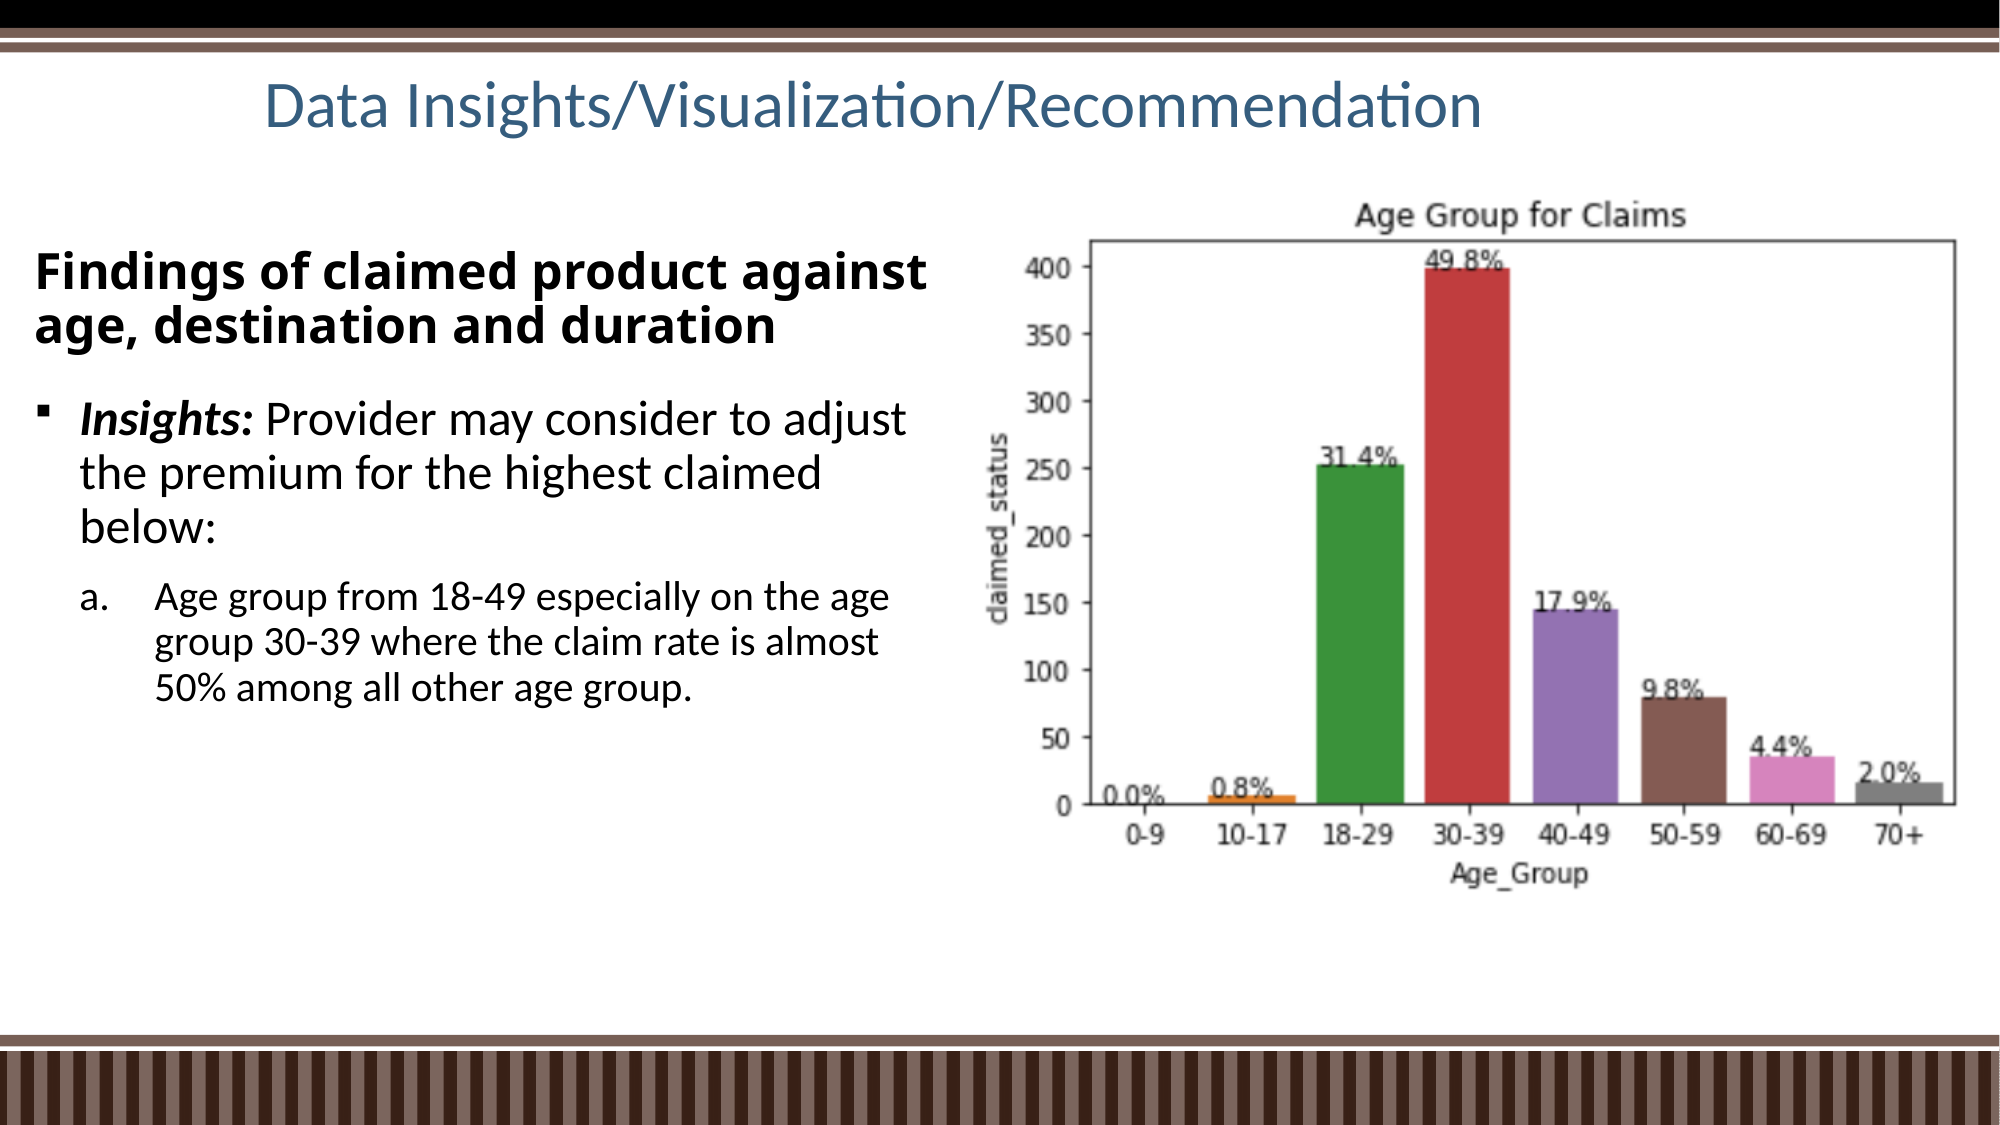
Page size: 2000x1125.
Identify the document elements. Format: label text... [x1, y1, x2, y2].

title Data Insights/Visualization/Recommendation [249, 58, 1750, 149]
picture [944, 172, 2000, 901]
list Findings of claimed product against age, destination and duration Insights: Provider may consider to adjust the premium for the highest claimed below: Age group from 18-49 especially on the age group 30-39 where the claim rate is almost 50% among all other age group. [19, 239, 944, 835]
